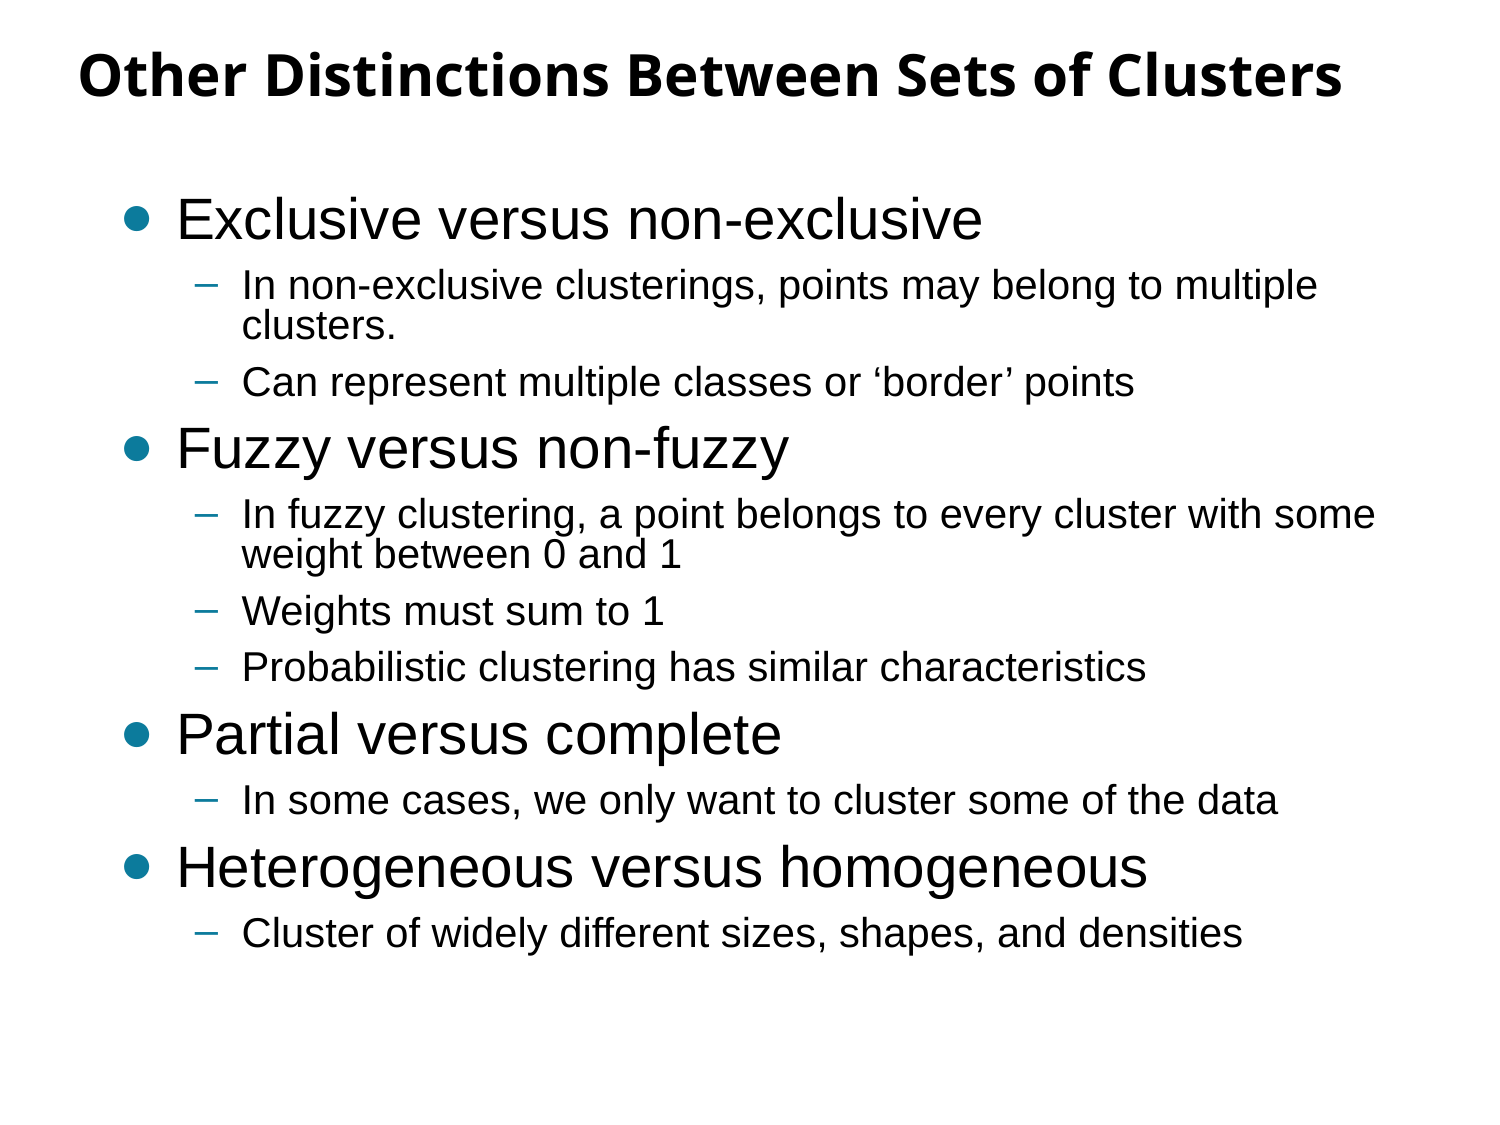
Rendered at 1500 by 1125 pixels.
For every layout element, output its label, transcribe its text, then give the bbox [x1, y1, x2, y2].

title Other Distinctions Between Sets of Clusters [62, 24, 1421, 116]
list Exclusive versus non-exclusive In non-exclusive clusterings, points may belong to multiple clusters. Can represent multiple classes or ‘border’ points Fuzzy versus non-fuzzy In fuzzy clustering, a point belongs to every cluster with some weight between 0 and 1 Weights must sum to 1 Probabilistic clustering has similar characteristics Partial versus complete In some cases, we only want to cluster some of the data Heterogeneous versus homogeneous Cluster of widely different sizes, shapes, and densities [104, 187, 1418, 1026]
